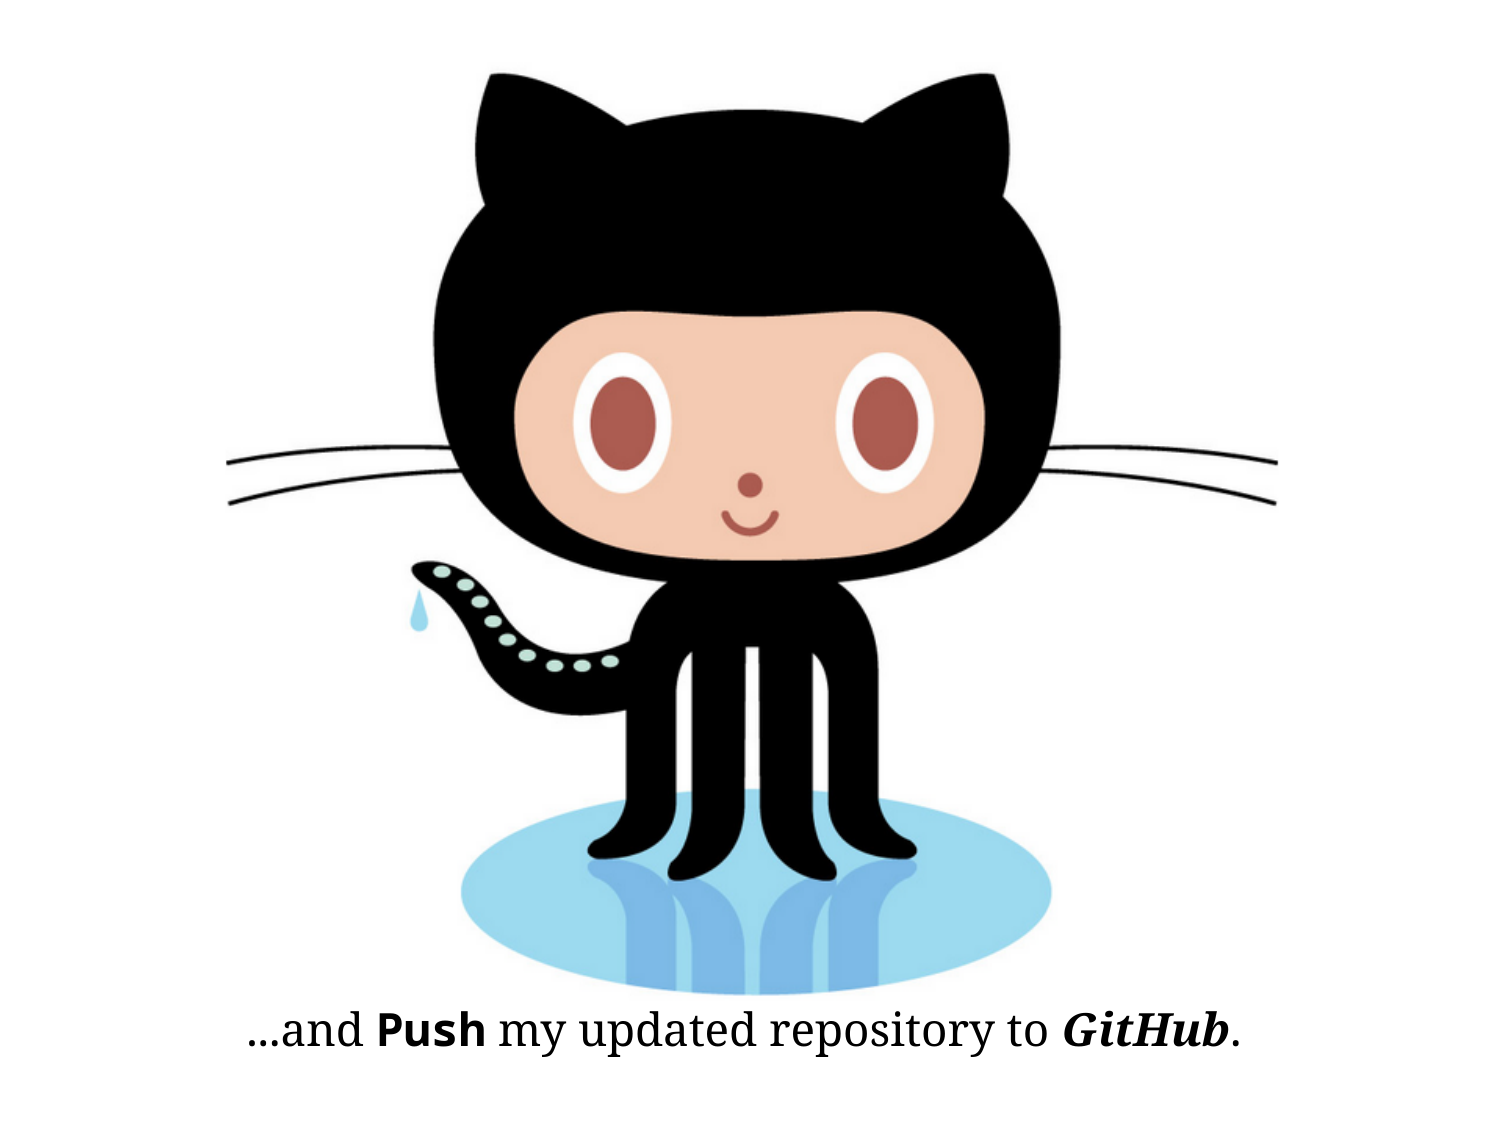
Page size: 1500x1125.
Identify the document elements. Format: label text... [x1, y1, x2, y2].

text_box [214, 0, 1286, 985]
text_box ...and Push my updated repository to GitHub. [0, 985, 1500, 1071]
